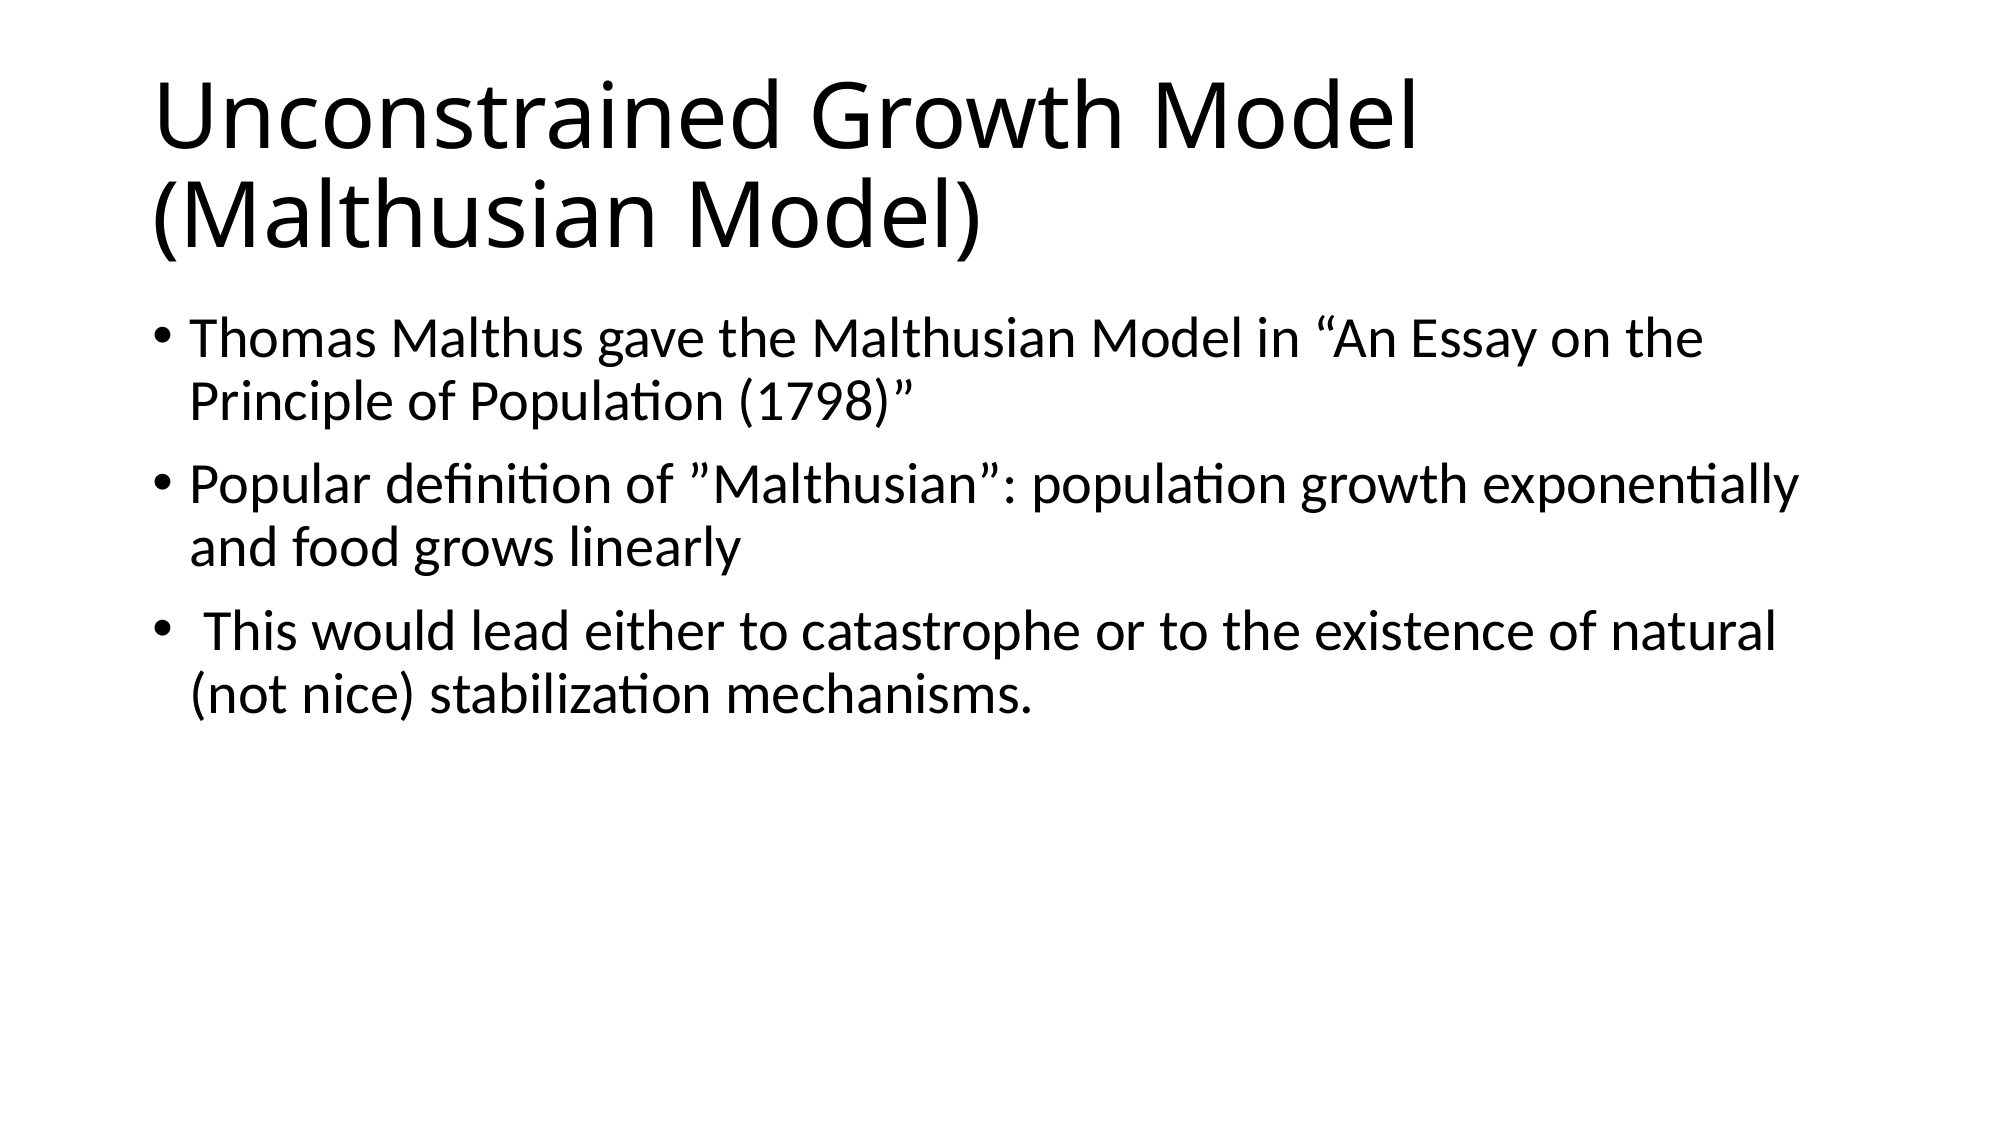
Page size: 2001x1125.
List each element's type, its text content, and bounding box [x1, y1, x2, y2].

list Thomas Malthus gave the Malthusian Model in “An Essay on the Principle of Population (1798)” Popular definition of ”Malthusian”: population growth exponentially and food grows linearly This would lead either to catastrophe or to the existence of natural (not nice) stabilization mechanisms. [137, 299, 1863, 1014]
title Unconstrained Growth Model (Malthusian Model) [137, 59, 1863, 278]
